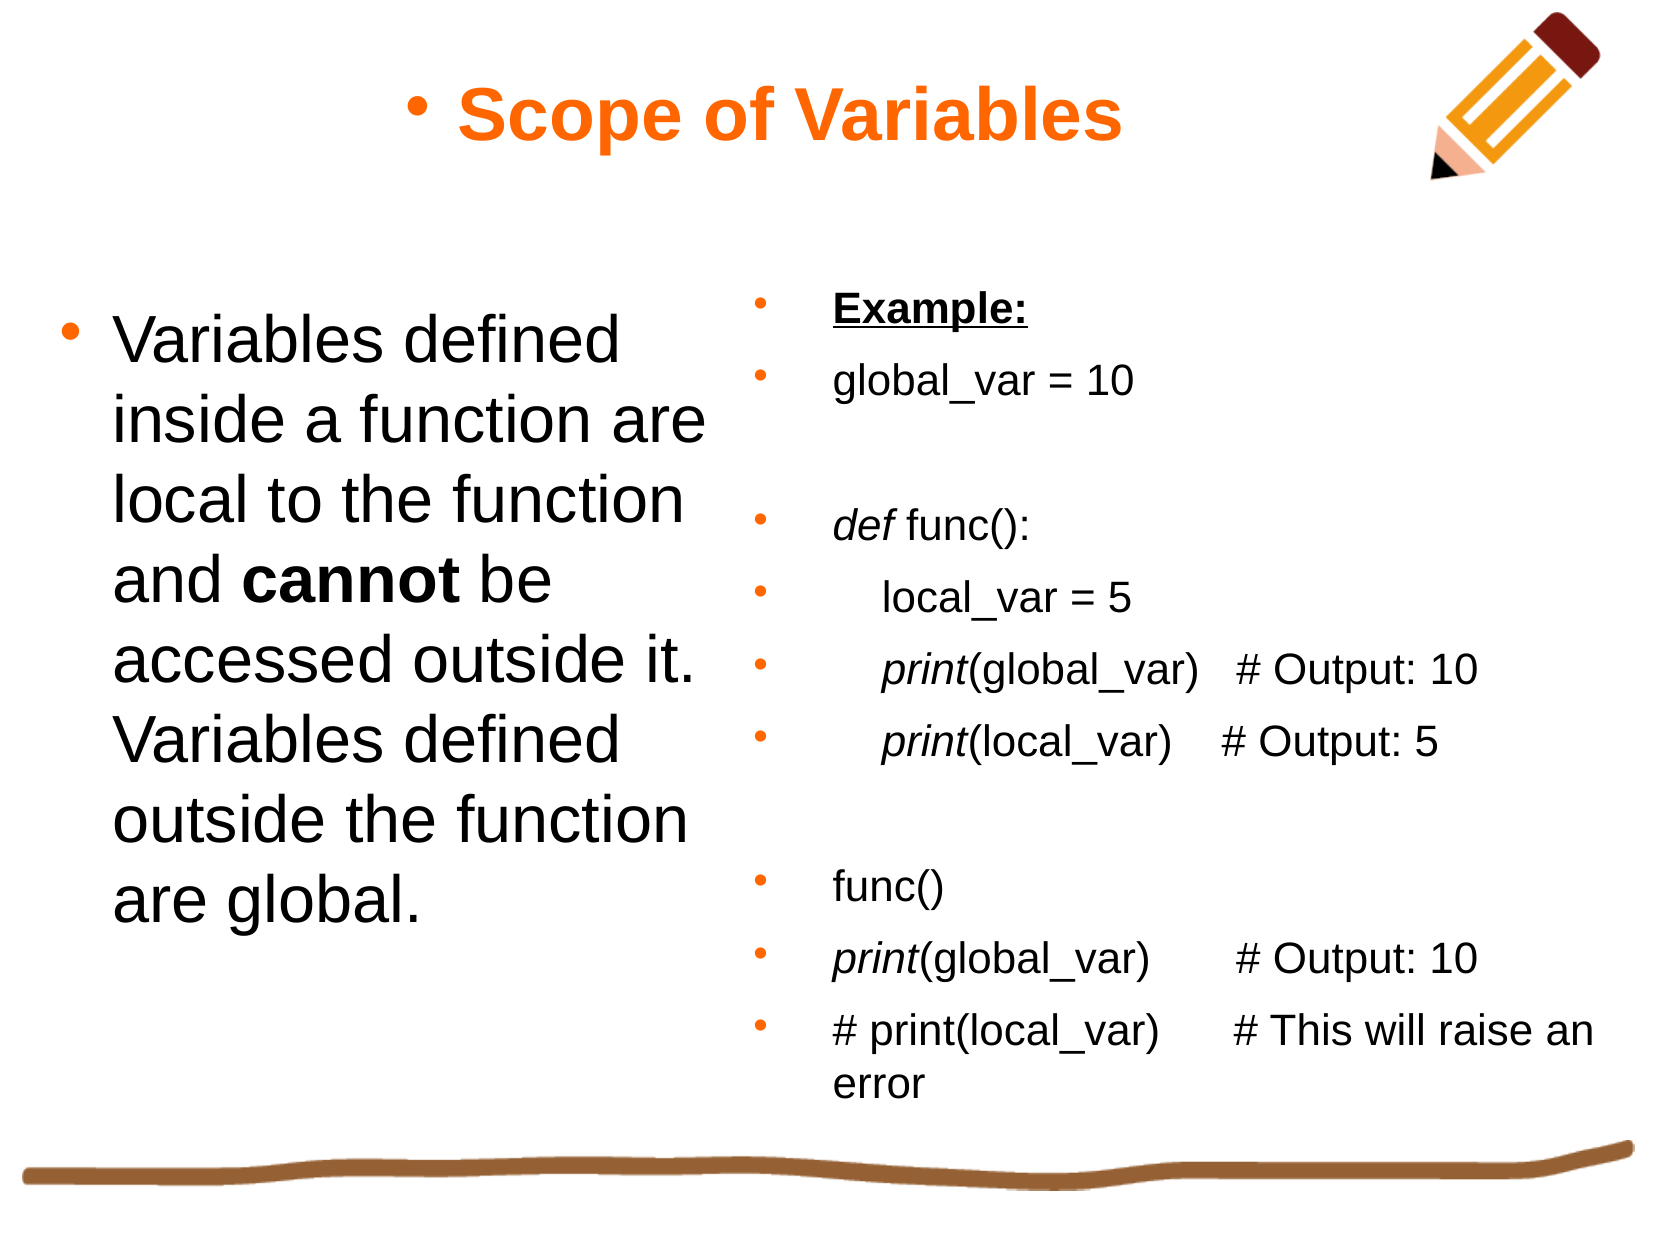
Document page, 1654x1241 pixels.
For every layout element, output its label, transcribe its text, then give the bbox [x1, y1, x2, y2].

picture [1430, 12, 1601, 181]
text_box Scope of Variables [82, 49, 1429, 172]
text_box Variables defined inside a function are local to the function and cannot be accessed outside it. Variables defined outside the function are global. [41, 295, 768, 1127]
picture [22, 1140, 1635, 1191]
text_box Example: global_var = 10 def func(): local_var = 5 print(global_var) # Output: 10 print(local_var) # Output: 5 func() print(global_var) # Output: 10 # print(local_var) # This will raise an error [726, 279, 1607, 1111]
